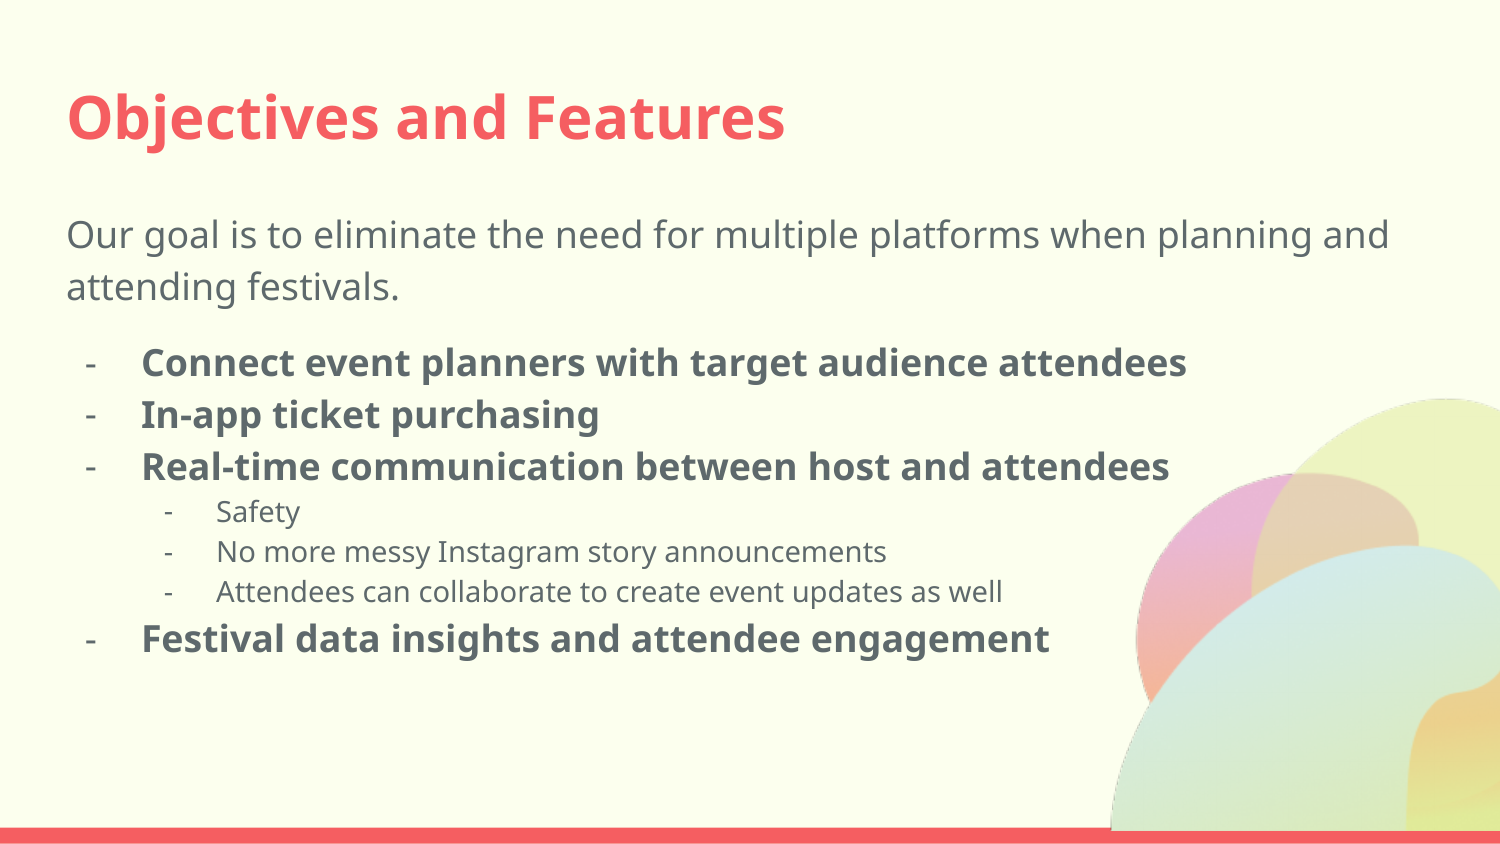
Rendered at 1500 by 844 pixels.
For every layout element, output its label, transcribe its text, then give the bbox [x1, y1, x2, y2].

picture [999, 334, 1500, 844]
title Objectives and Features [51, 64, 1449, 167]
list Our goal is to eliminate the need for multiple platforms when planning and attending festivals. Connect event planners with target audience attendees In-app ticket purchasing Real-time communication between host and attendees Safety No more messy Instagram story announcements Attendees can collaborate to create event updates as well Festival data insights and attendee engagement [51, 189, 1449, 750]
